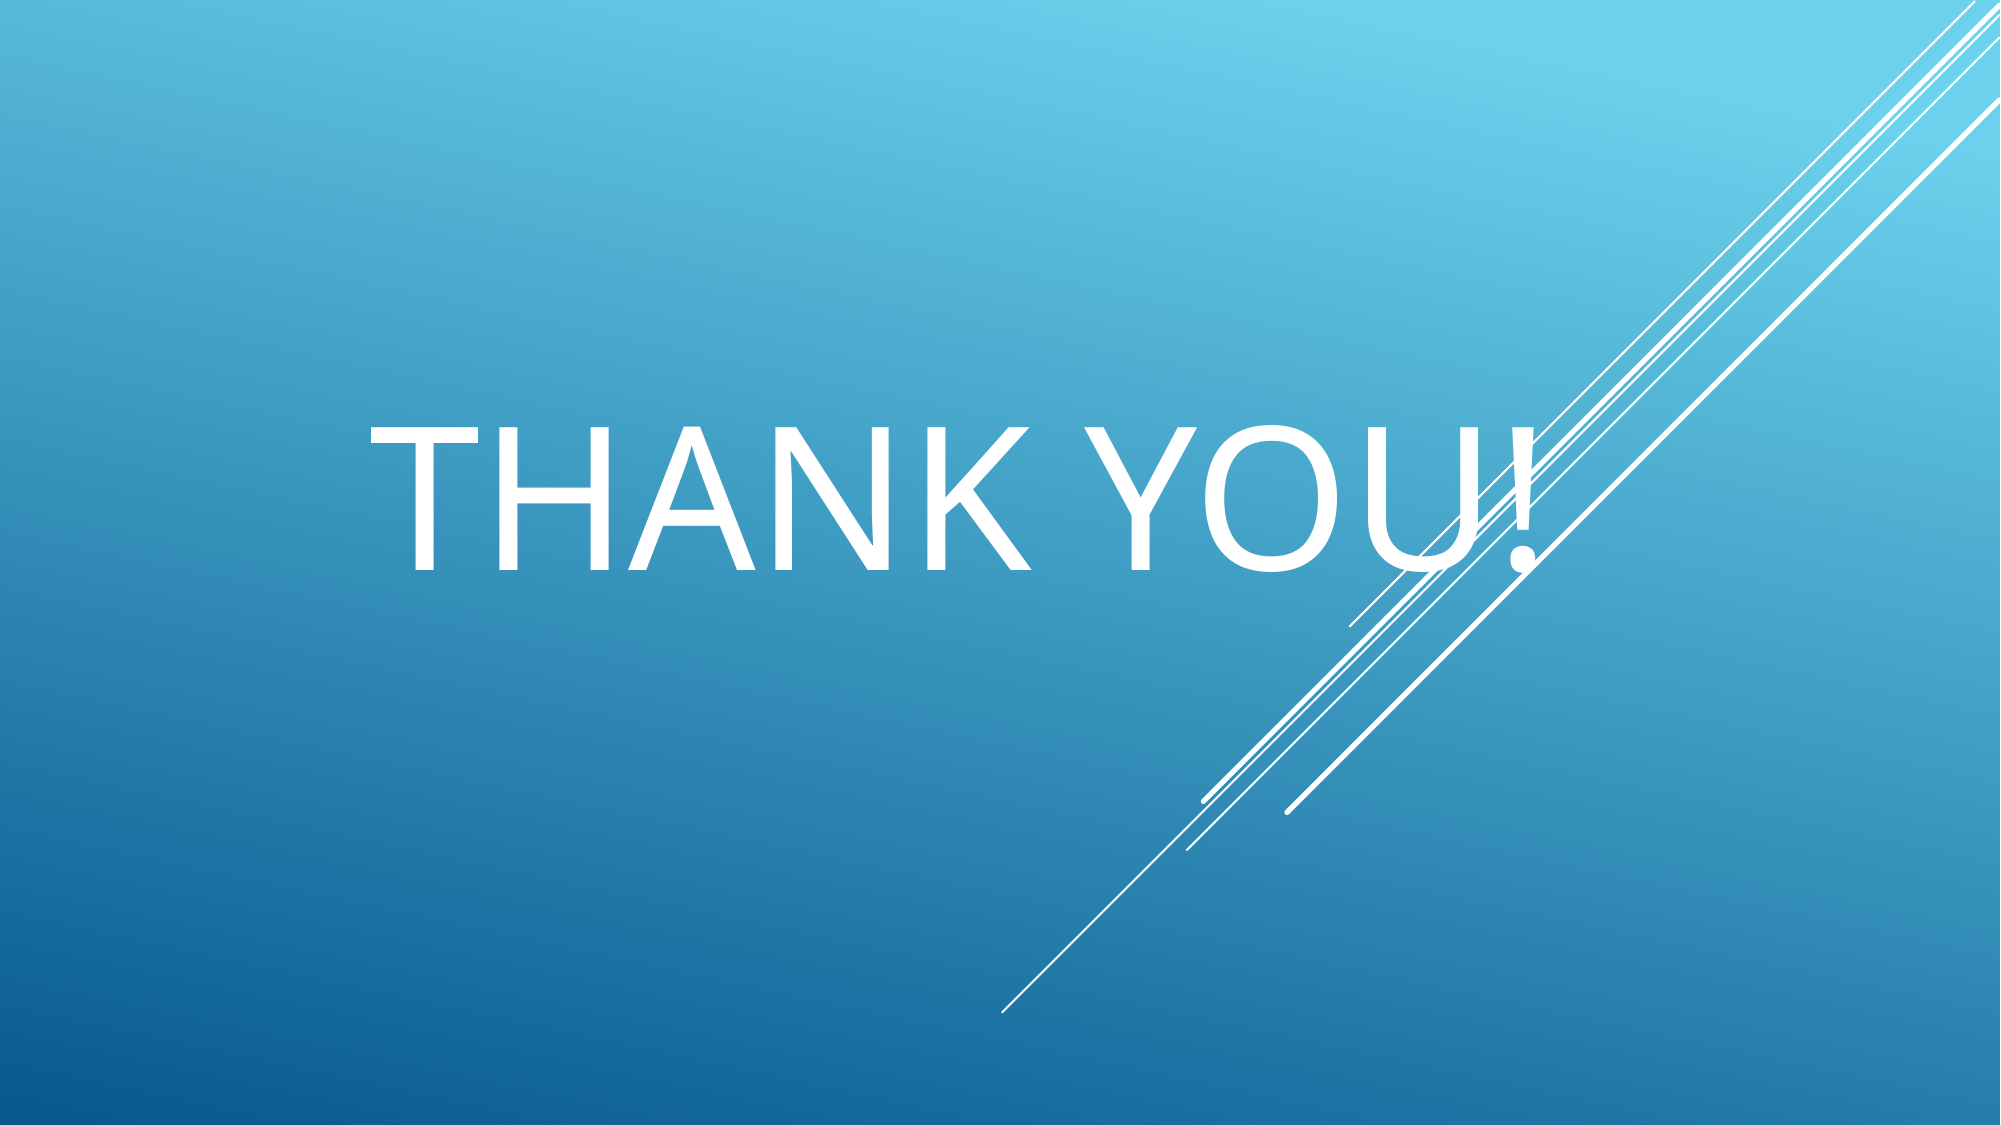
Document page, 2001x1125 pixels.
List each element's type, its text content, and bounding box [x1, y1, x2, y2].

title THANK YOU! [354, 403, 1668, 619]
